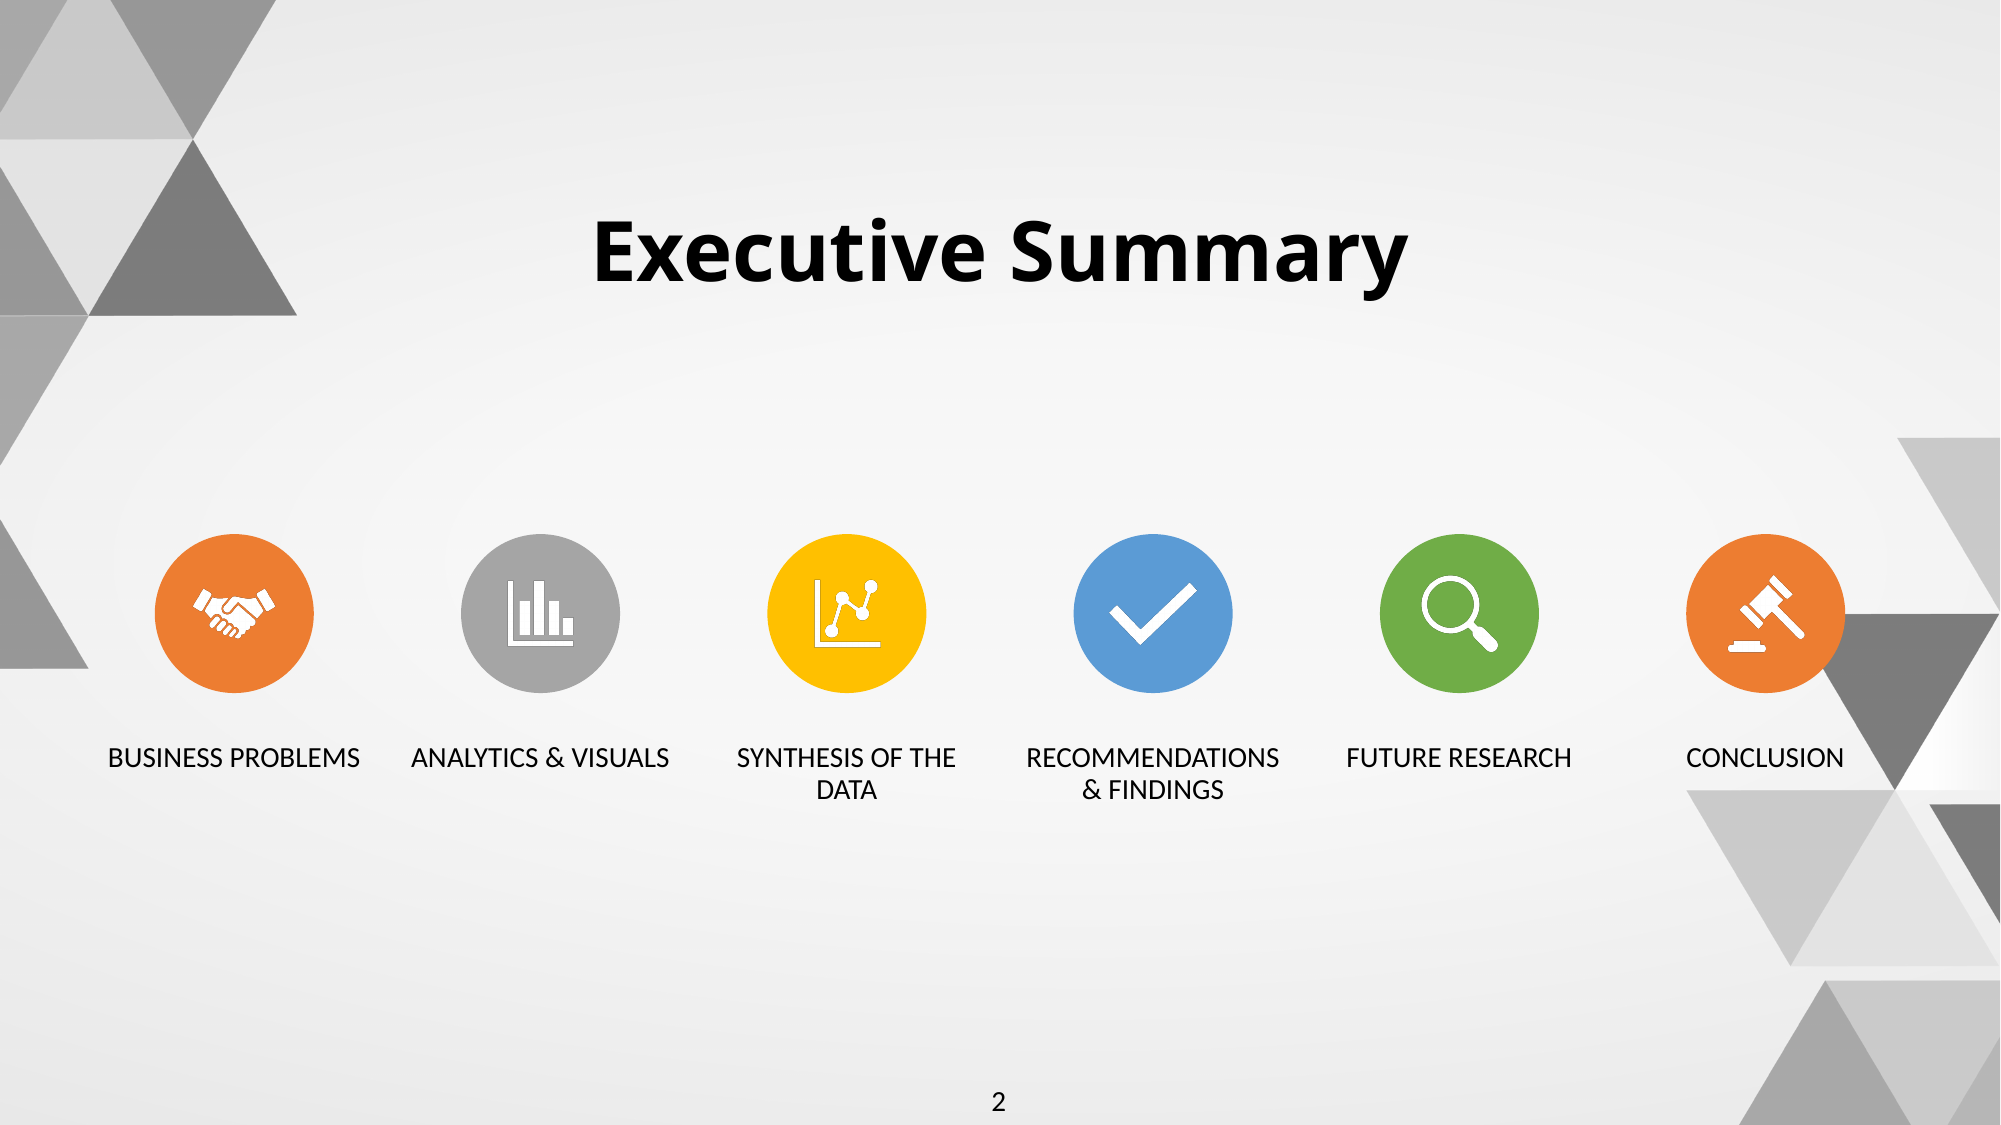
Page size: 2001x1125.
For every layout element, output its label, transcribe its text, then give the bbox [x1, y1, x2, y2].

text_box Executive Summary [339, 202, 1661, 346]
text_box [103, 346, 1897, 1035]
text_box 2 [973, 1074, 1025, 1125]
picture [0, 0, 2001, 1125]
